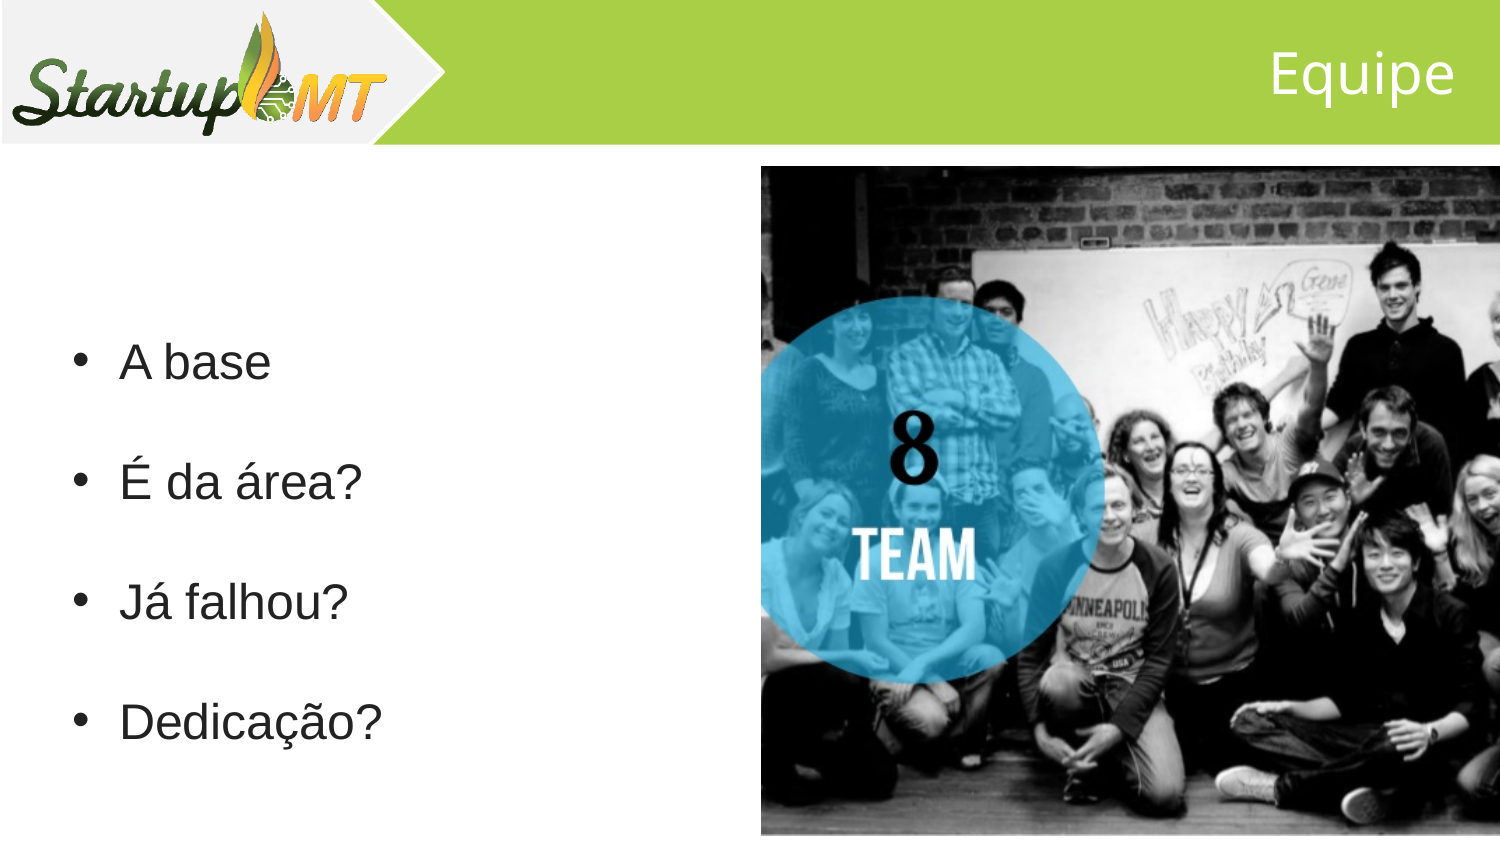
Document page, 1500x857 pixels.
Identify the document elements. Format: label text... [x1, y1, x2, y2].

text_box [399, 0, 1500, 147]
picture [3, 0, 395, 168]
text_box A base É da área? Já falhou? Dedicação? [57, 321, 731, 757]
text_box Equipe [513, 29, 1471, 114]
picture [761, 166, 1500, 836]
text_box [399, 25, 445, 119]
